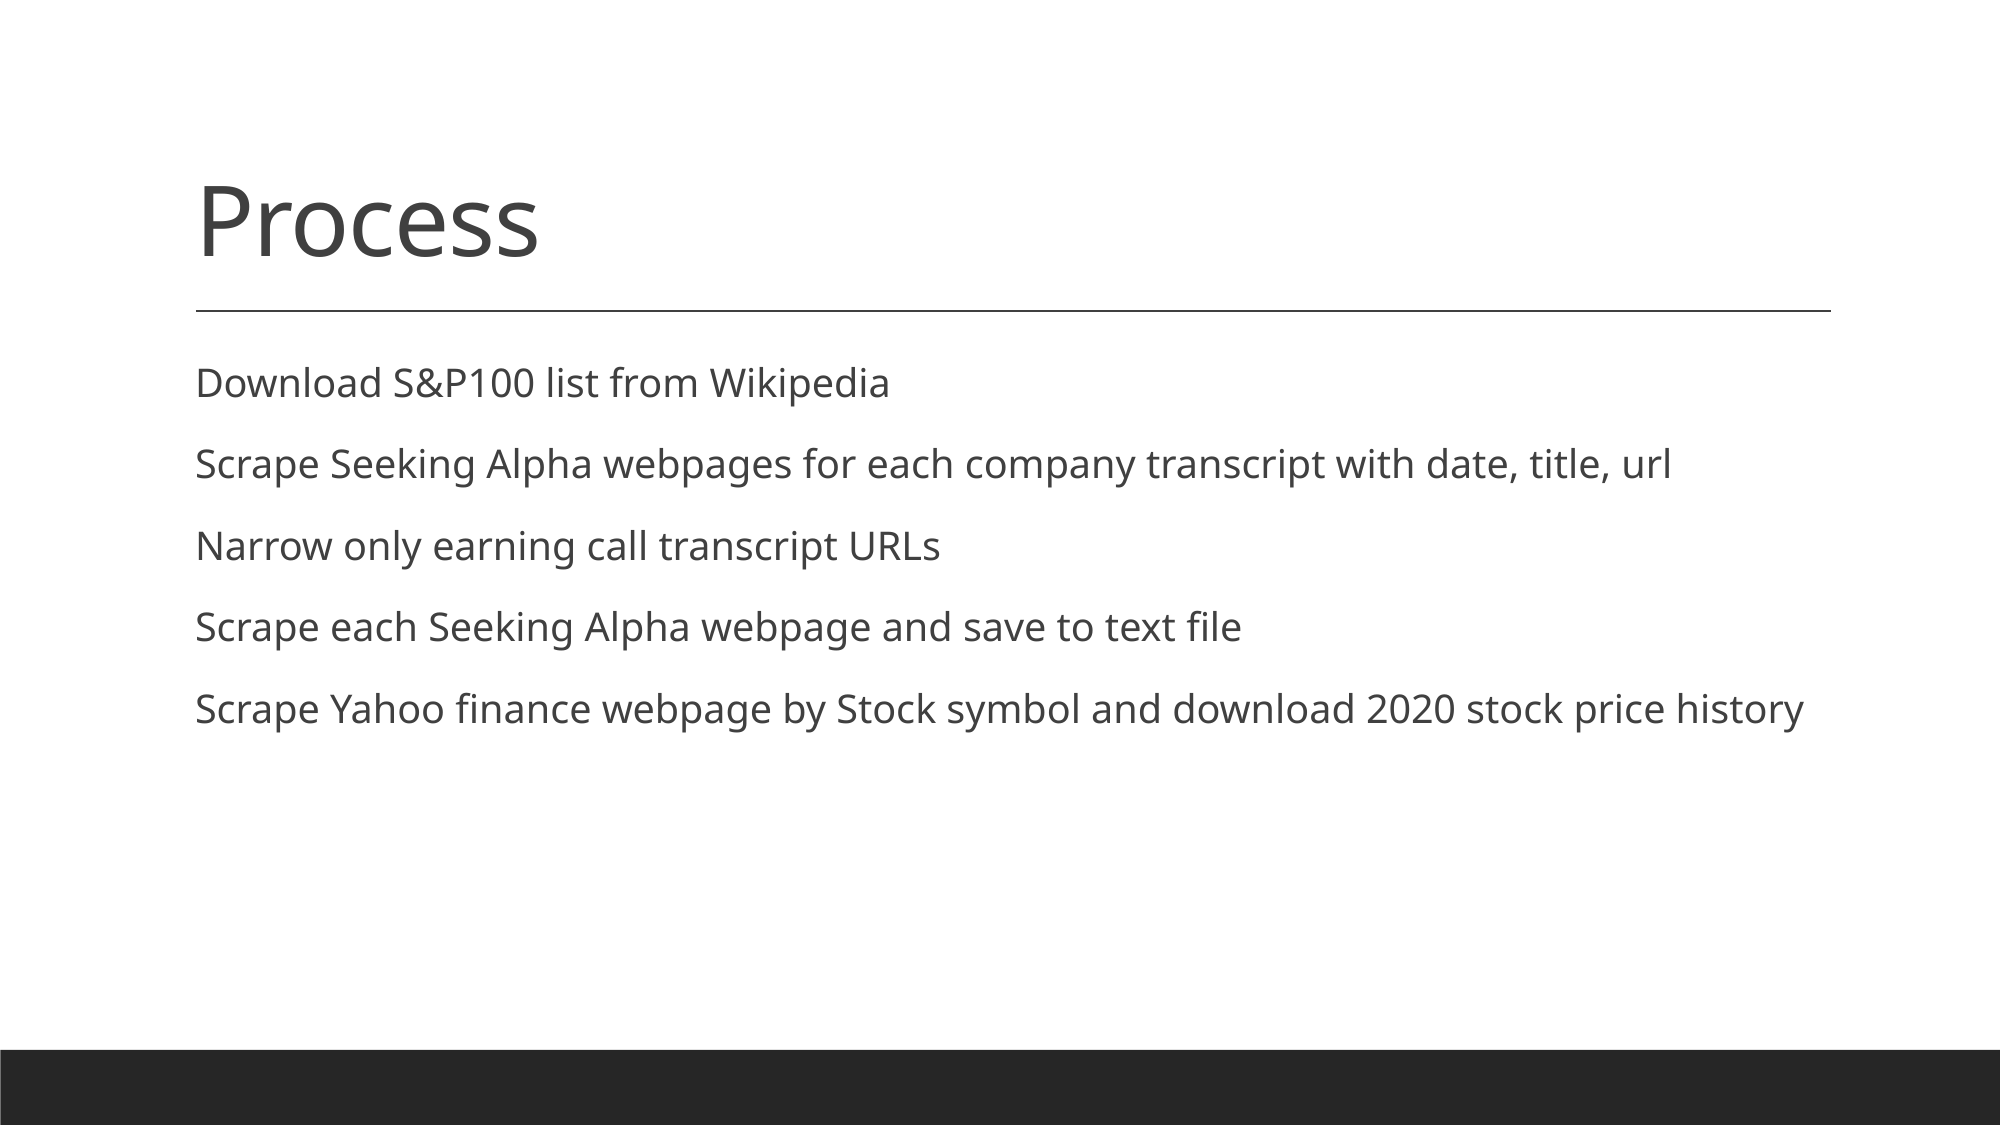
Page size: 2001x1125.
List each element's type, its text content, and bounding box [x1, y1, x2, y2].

list Download S&P100 list from Wikipedia Scrape Seeking Alpha webpages for each company transcript with date, title, url Narrow only earning call transcript URLs Scrape each Seeking Alpha webpage and save to text file Scrape Yahoo finance webpage by Stock symbol and download 2020 stock price history [180, 345, 1830, 963]
title Process [180, 47, 1830, 285]
